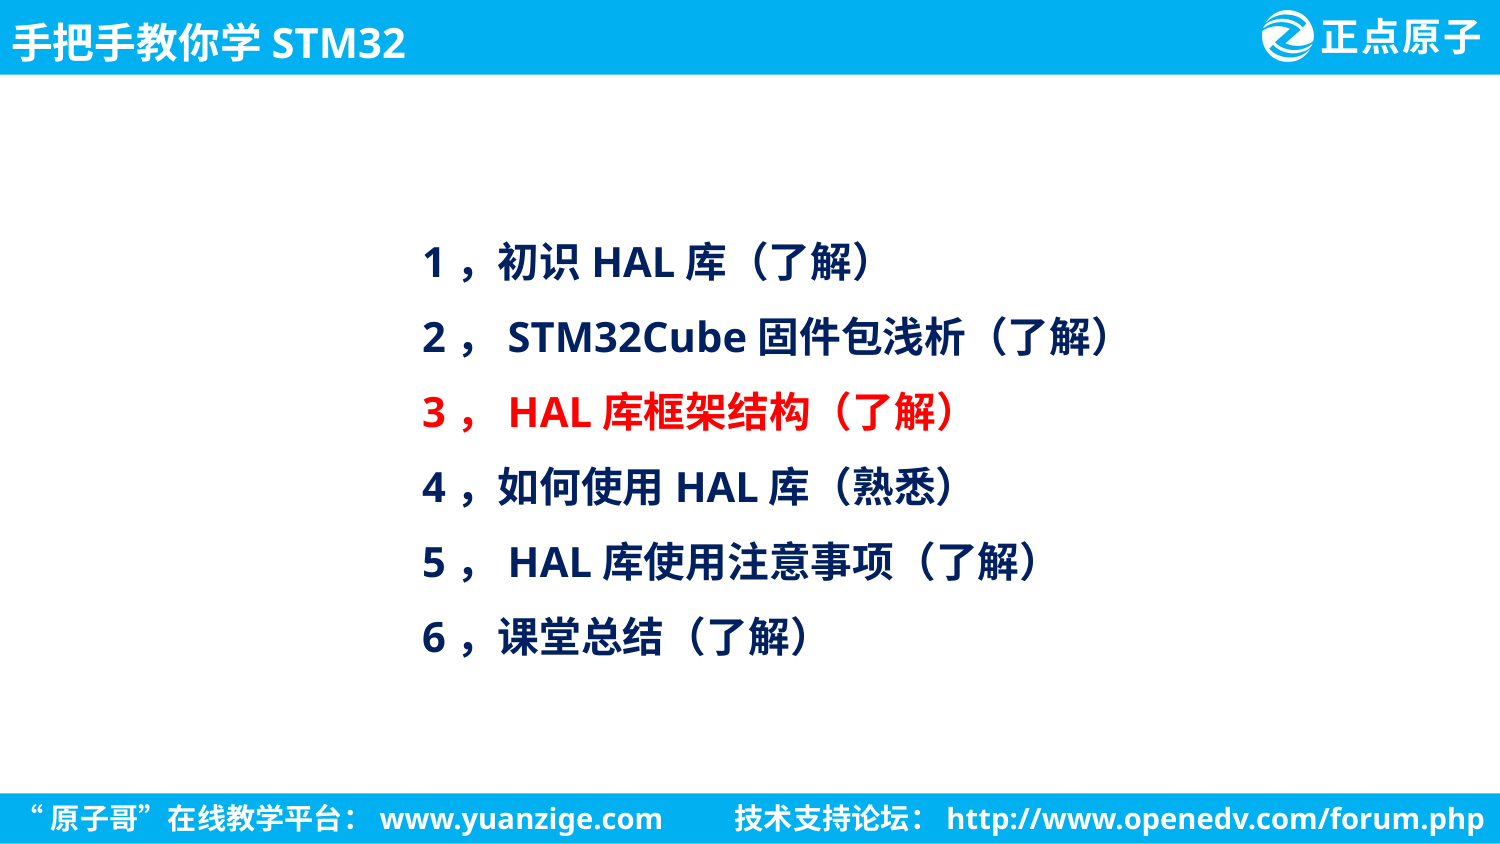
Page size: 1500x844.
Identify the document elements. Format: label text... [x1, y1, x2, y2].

picture [1367, 18, 1396, 42]
text_box “原子哥”在线教学平台：www.yuanzige.com [0, 793, 560, 843]
picture [1263, 27, 1307, 61]
picture [1267, 11, 1313, 45]
picture [1364, 45, 1370, 53]
text_box 1，初识HAL库（了解） 2，STM32Cube固件包浅析（了解） 3，HAL库框架结构（了解） 4，如何使用HAL库（熟悉） 5，HAL库使用注意事项（了解） 6，课堂总结（了解） [414, 206, 1176, 665]
picture [1431, 44, 1438, 52]
text_box 技术支持论坛：http://www.openedv.com/forum.php [560, 793, 1500, 843]
picture [1322, 21, 1357, 52]
text_box [0, 0, 1500, 76]
picture [1412, 44, 1418, 52]
picture [1404, 20, 1438, 54]
picture [1391, 45, 1397, 53]
picture [1445, 21, 1479, 54]
text_box 手把手教你学STM32 [0, 0, 967, 75]
